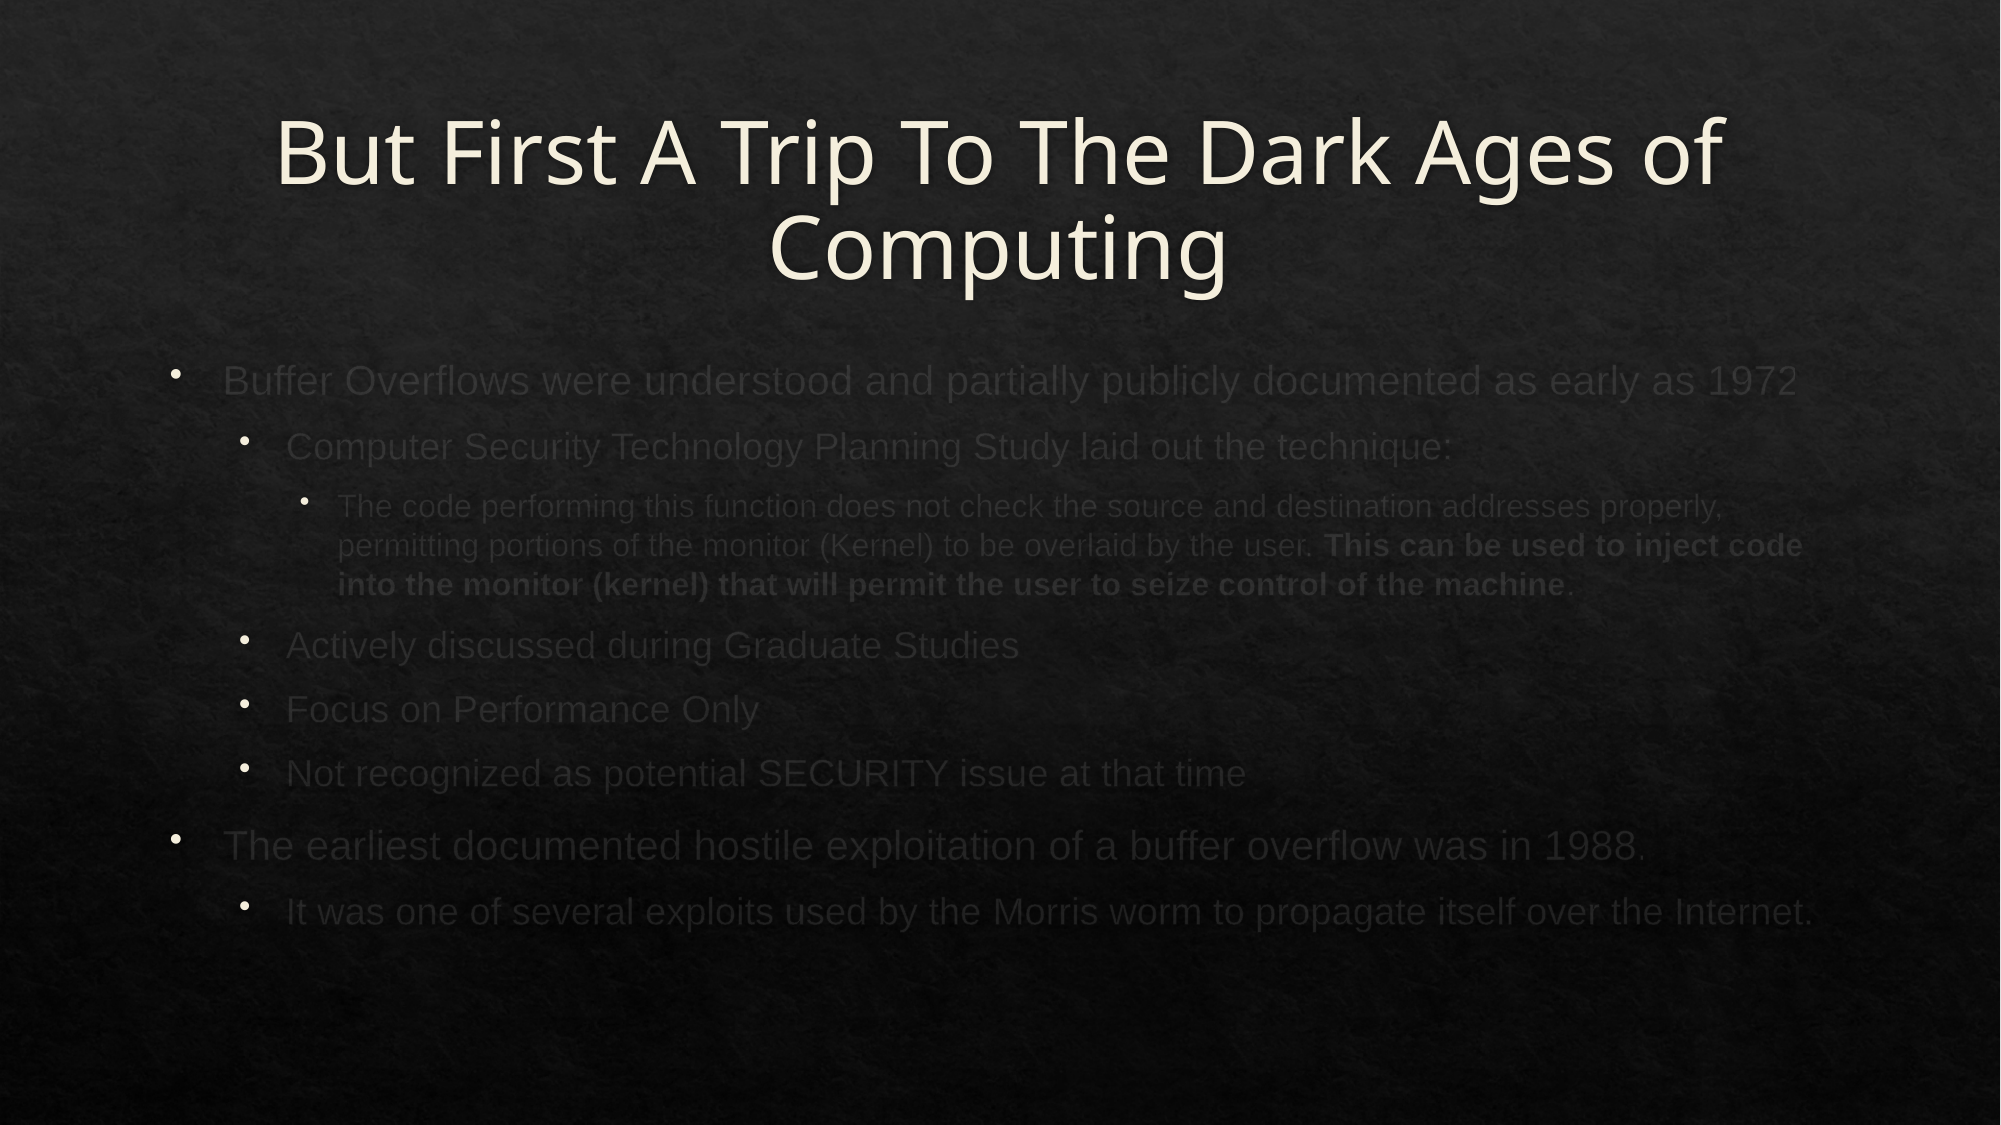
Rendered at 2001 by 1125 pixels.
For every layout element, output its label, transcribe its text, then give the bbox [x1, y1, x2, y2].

list Buffer Overflows were understood and partially publicly documented as early as 1972 Computer Security Technology Planning Study laid out the technique: The code performing this function does not check the source and destination addresses properly, permitting portions of the monitor (Kernel) to be overlaid by the user. This can be used to inject code into the monitor (kernel) that will permit the user to seize control of the machine. Actively discussed during Graduate Studies Focus on Performance Only Not recognized as potential SECURITY issue at that time The earliest documented hostile exploitation of a buffer overflow was in 1988. It was one of several exploits used by the Morris worm to propagate itself over the Internet. [149, 340, 1849, 950]
title But First A Trip To The Dark Ages of Computing [149, 99, 1849, 307]
